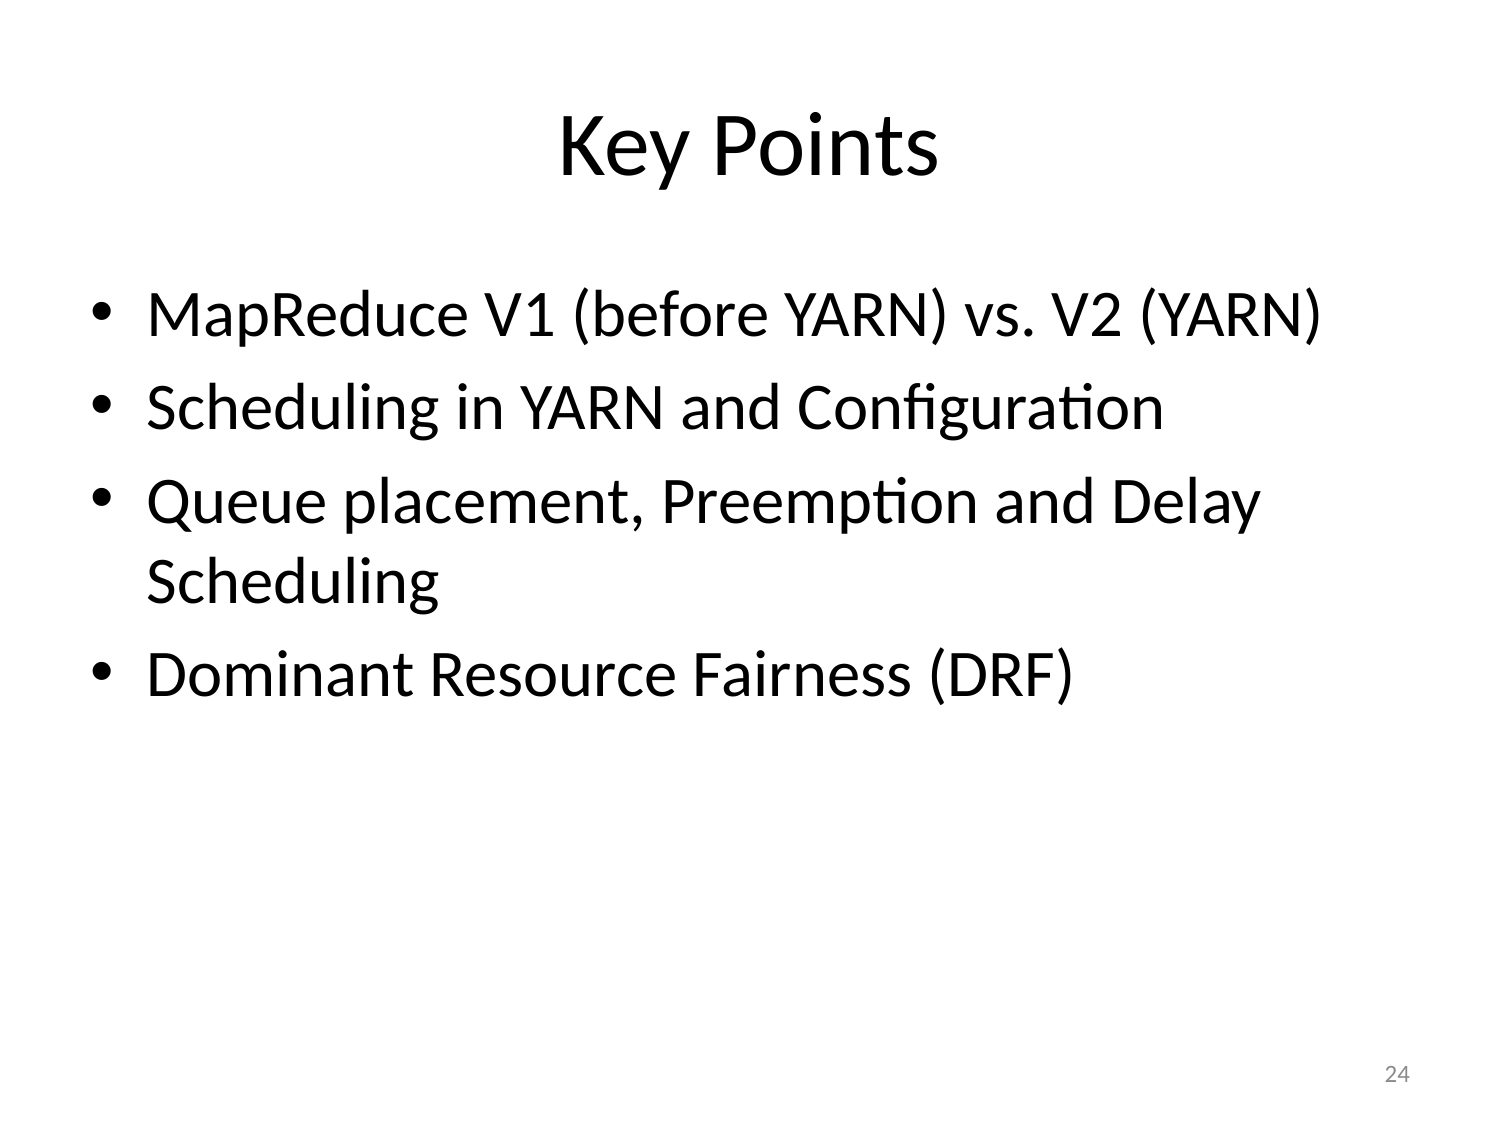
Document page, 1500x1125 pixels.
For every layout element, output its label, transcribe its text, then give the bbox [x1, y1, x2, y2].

list MapReduce V1 (before YARN) vs. V2 (YARN) Scheduling in YARN and Configuration Queue placement, Preemption and Delay Scheduling Dominant Resource Fairness (DRF) [75, 262, 1425, 1005]
slide_number 24 [1074, 1042, 1425, 1103]
title Key Points [75, 45, 1425, 233]
